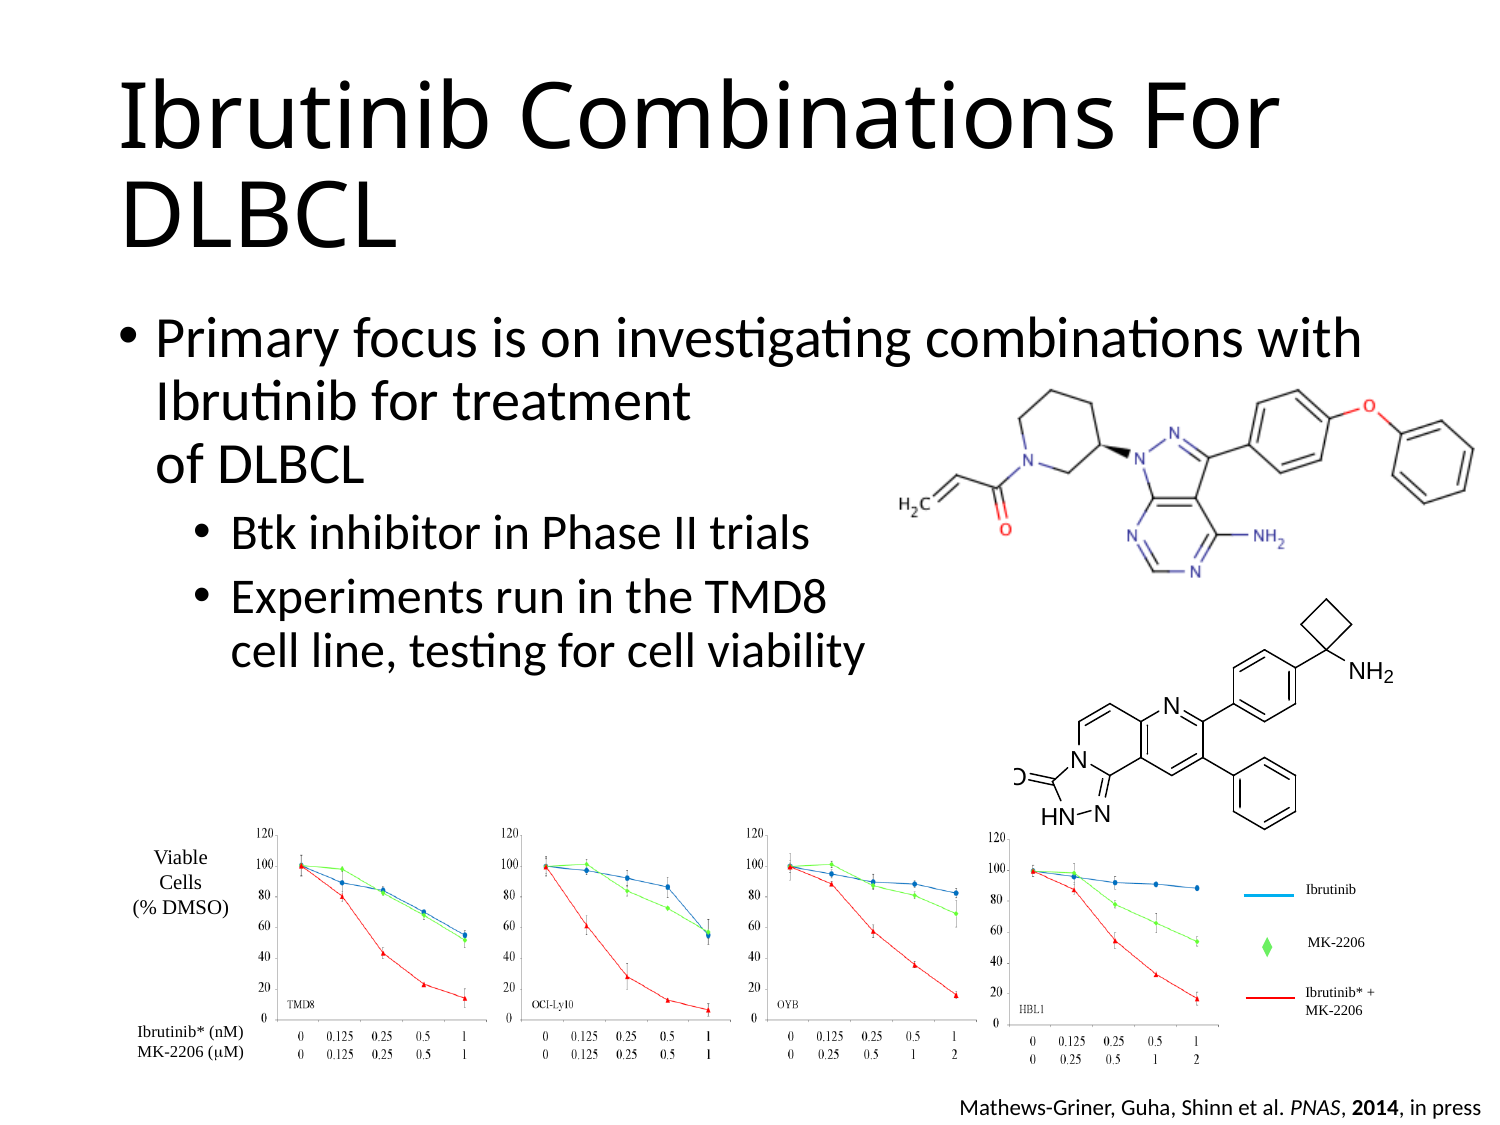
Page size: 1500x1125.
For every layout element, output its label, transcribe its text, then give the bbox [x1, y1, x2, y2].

picture [897, 338, 1493, 593]
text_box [1014, 592, 1415, 837]
list Primary focus is on investigating combinations with Ibrutinib for treatment of DLBCL Btk inhibitor in Phase II trials Experiments run in the TMD8 cell line, testing for cell viability [103, 299, 1397, 1014]
title Ibrutinib Combinations For DLBCL [103, 59, 1397, 278]
text_box Mathews-Griner, Guha, Shinn et al. PNAS, 2014, in press [944, 1084, 1497, 1125]
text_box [116, 820, 1396, 1070]
